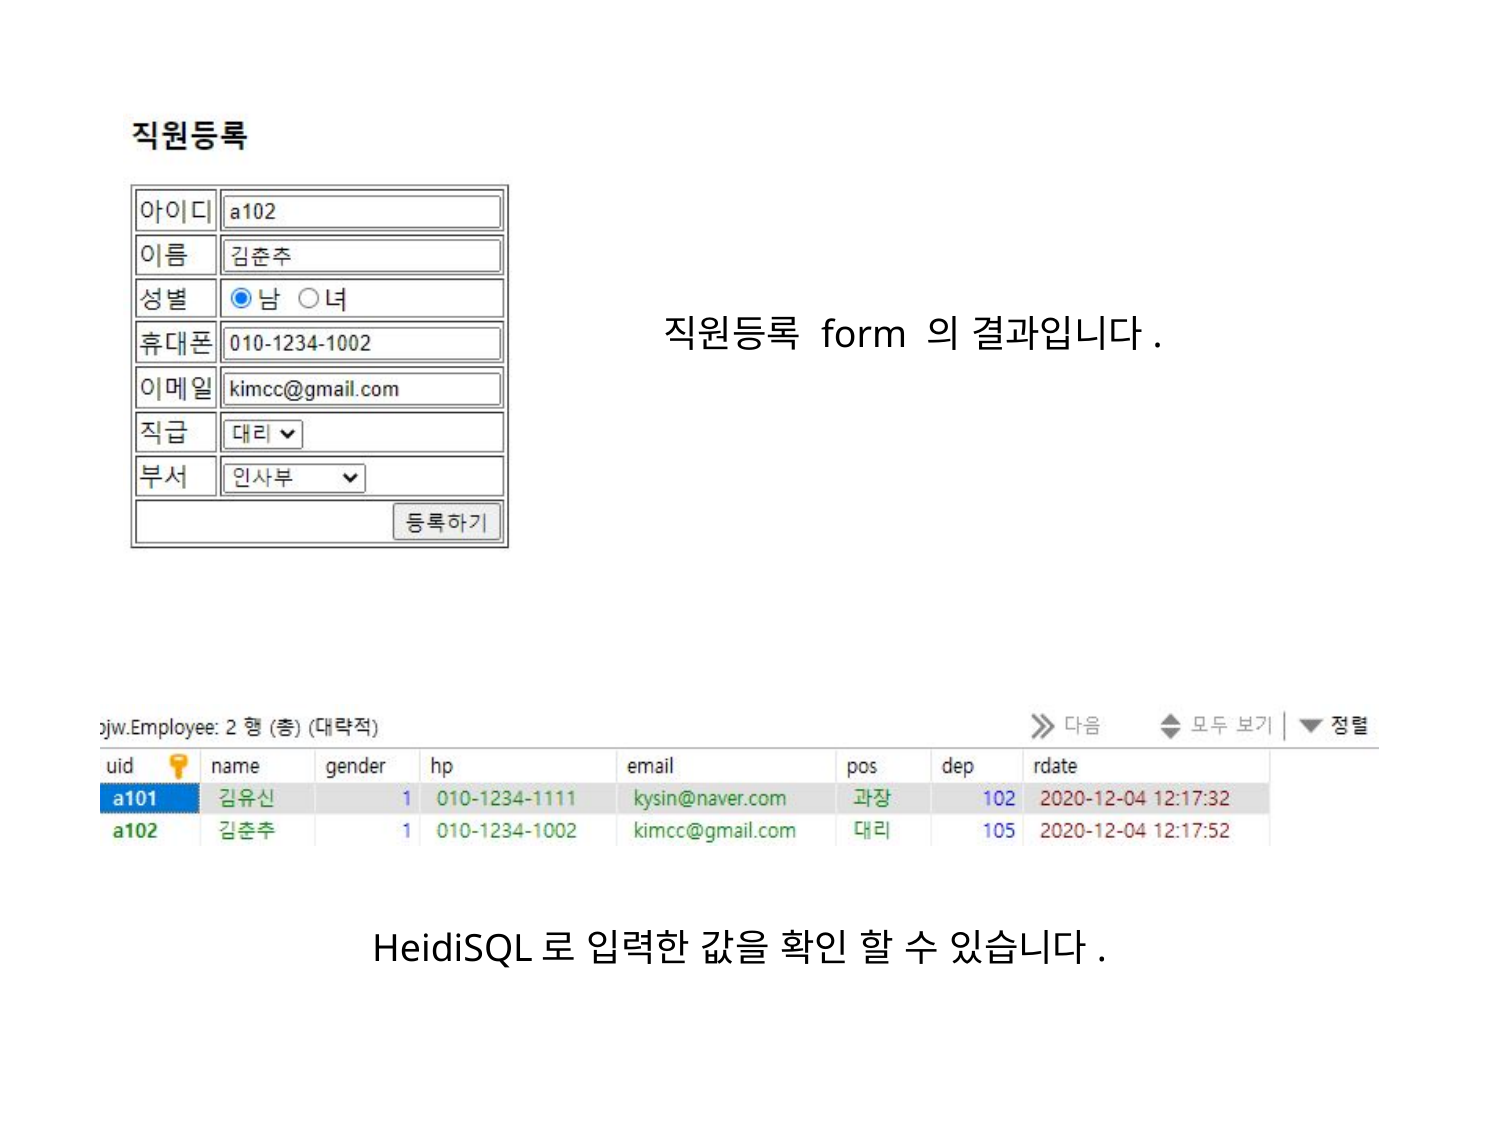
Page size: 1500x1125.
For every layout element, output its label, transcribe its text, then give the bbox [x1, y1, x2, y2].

text_box HeidiSQL로 입력한 값을 확인 할 수 있습니다. [357, 916, 1122, 977]
text_box 직원등록 form 의 결과입니다. [648, 302, 1178, 363]
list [100, 703, 1379, 847]
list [123, 89, 528, 561]
